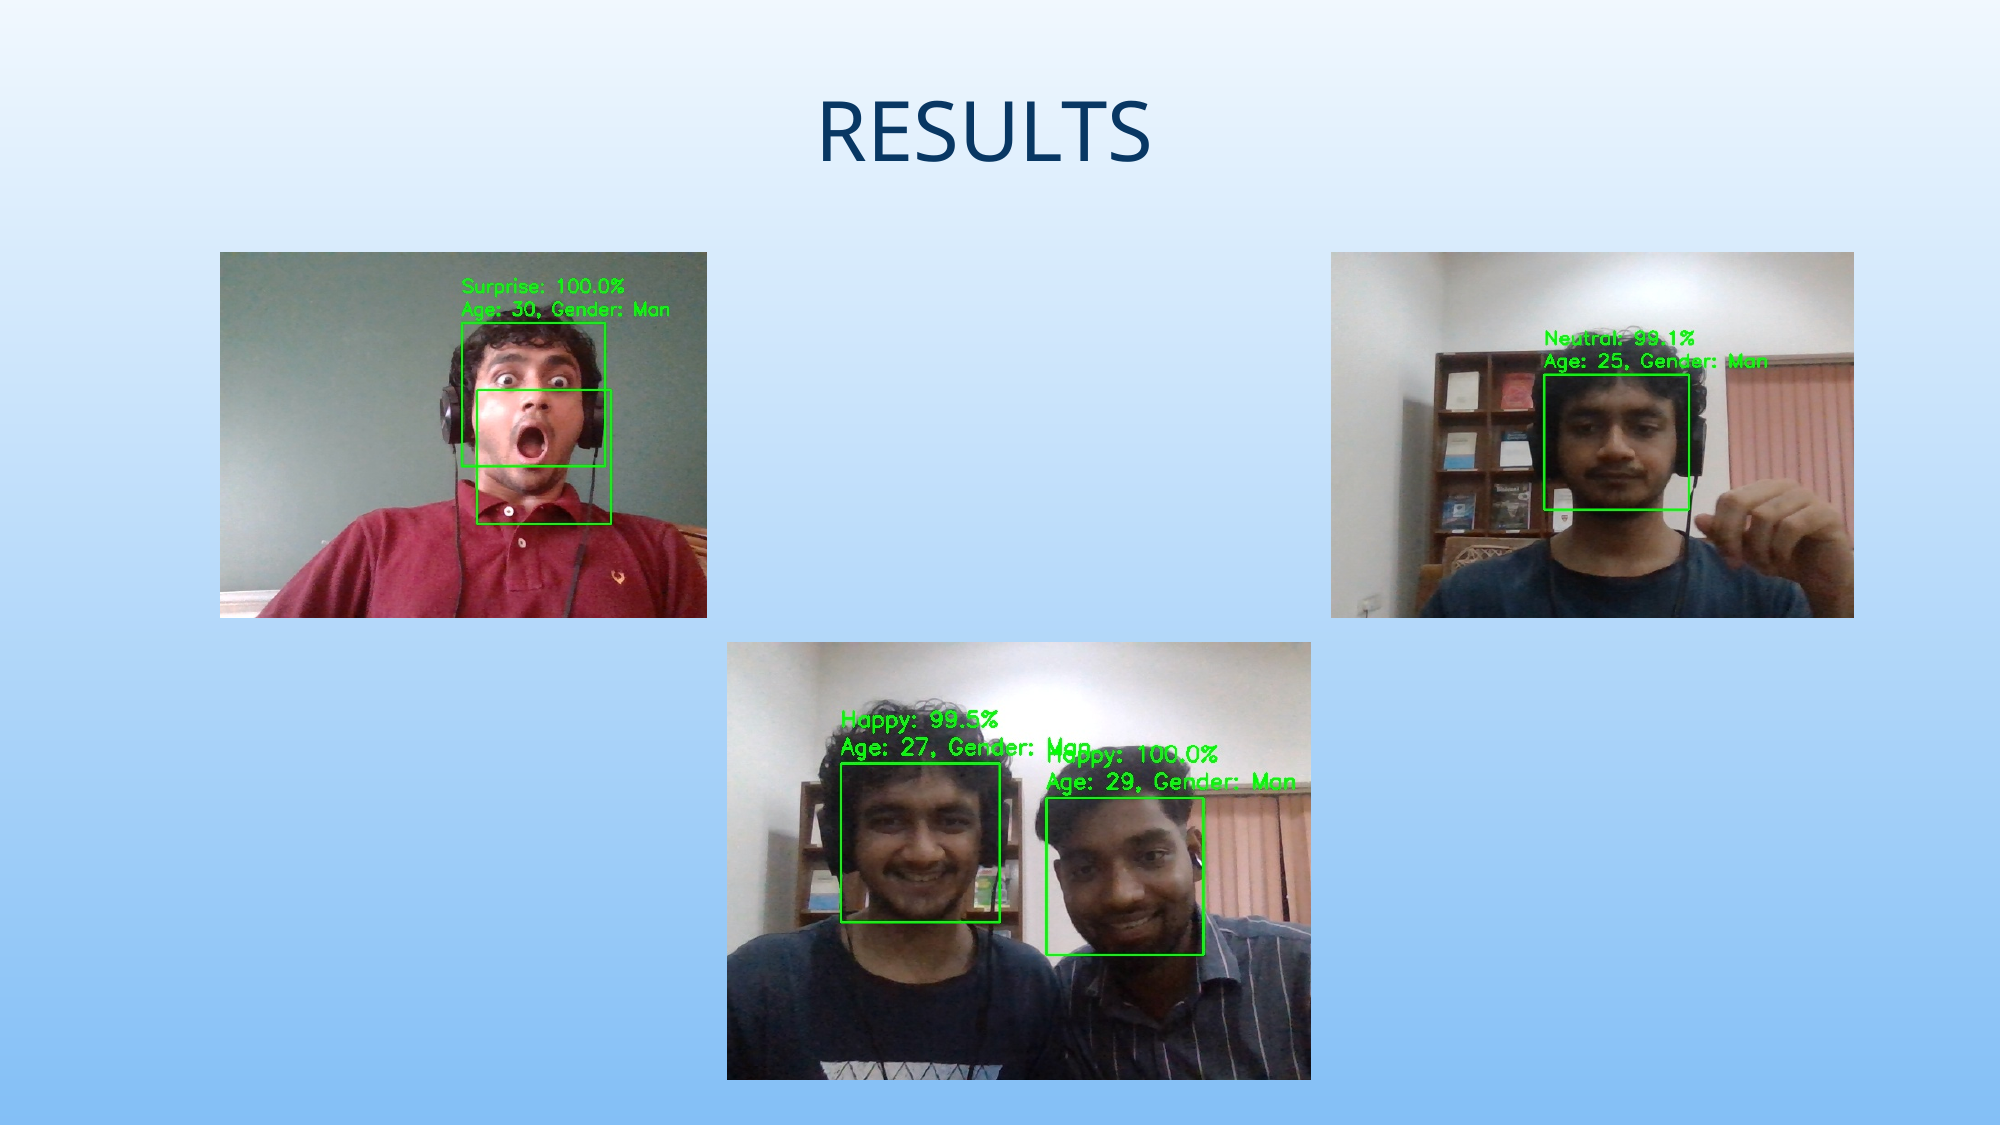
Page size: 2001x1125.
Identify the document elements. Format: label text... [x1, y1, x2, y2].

picture [1331, 252, 1854, 618]
picture [727, 642, 1311, 1080]
text_box RESULTS [800, 70, 1346, 186]
picture [220, 252, 707, 618]
